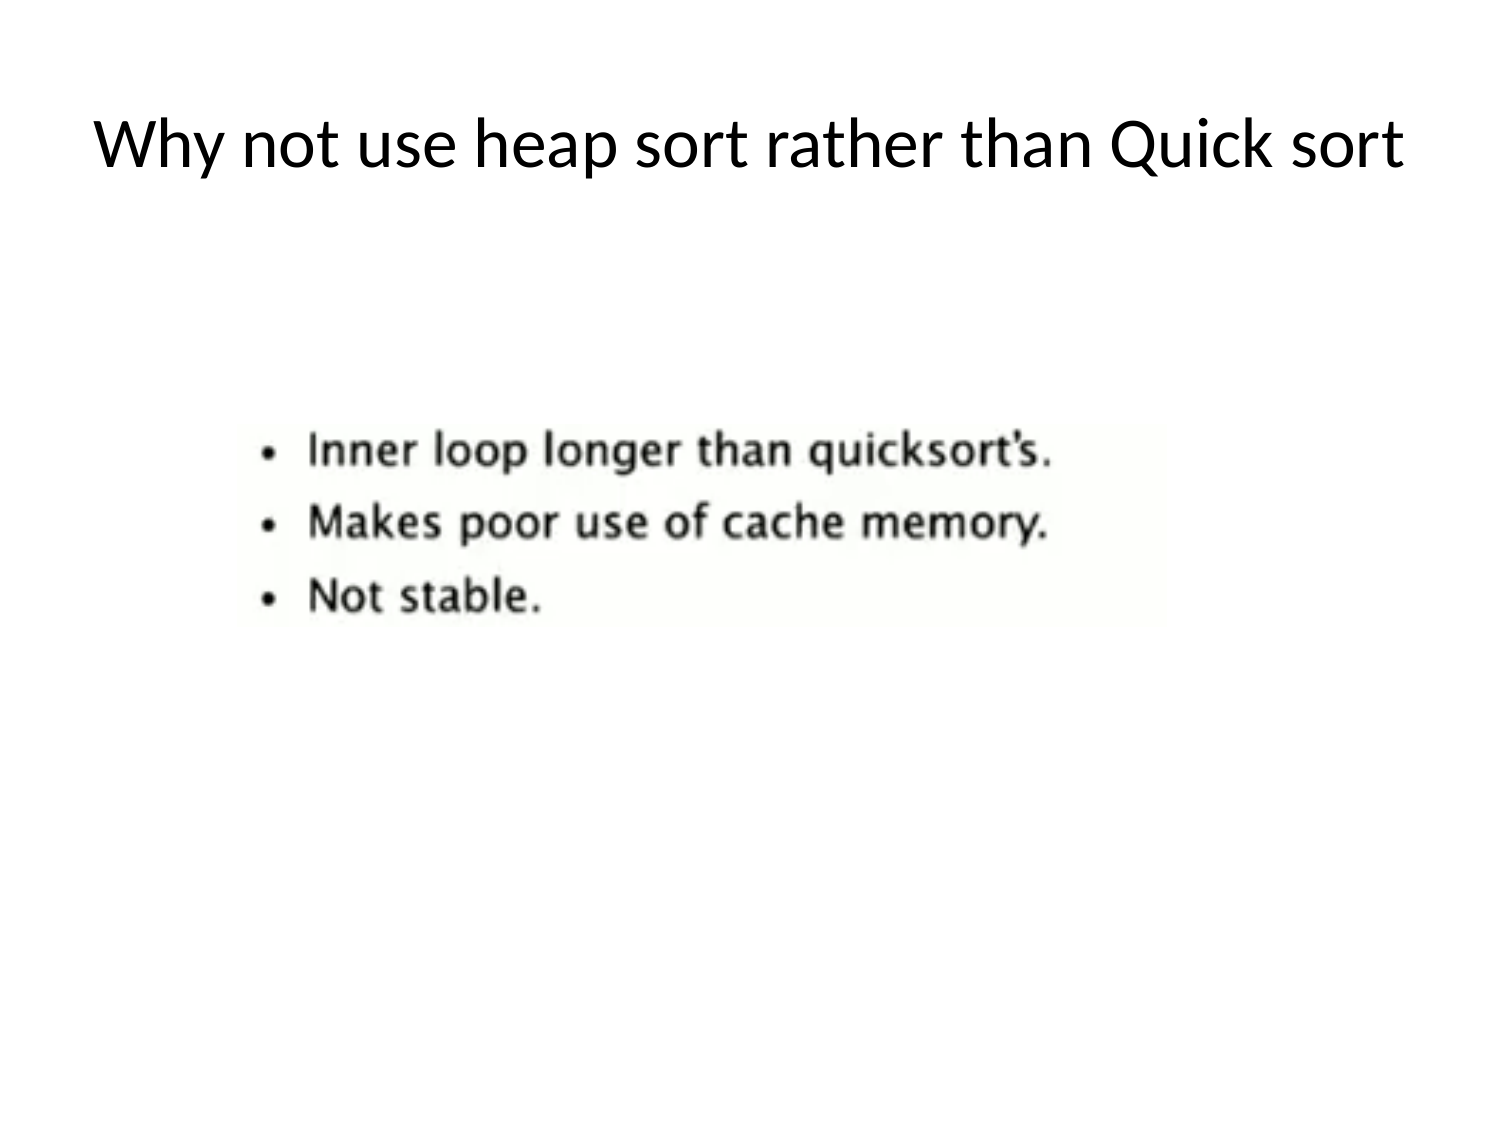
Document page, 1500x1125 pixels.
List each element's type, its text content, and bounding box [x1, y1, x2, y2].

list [237, 424, 1167, 627]
title Why not use heap sort rather than Quick sort [75, 45, 1425, 233]
